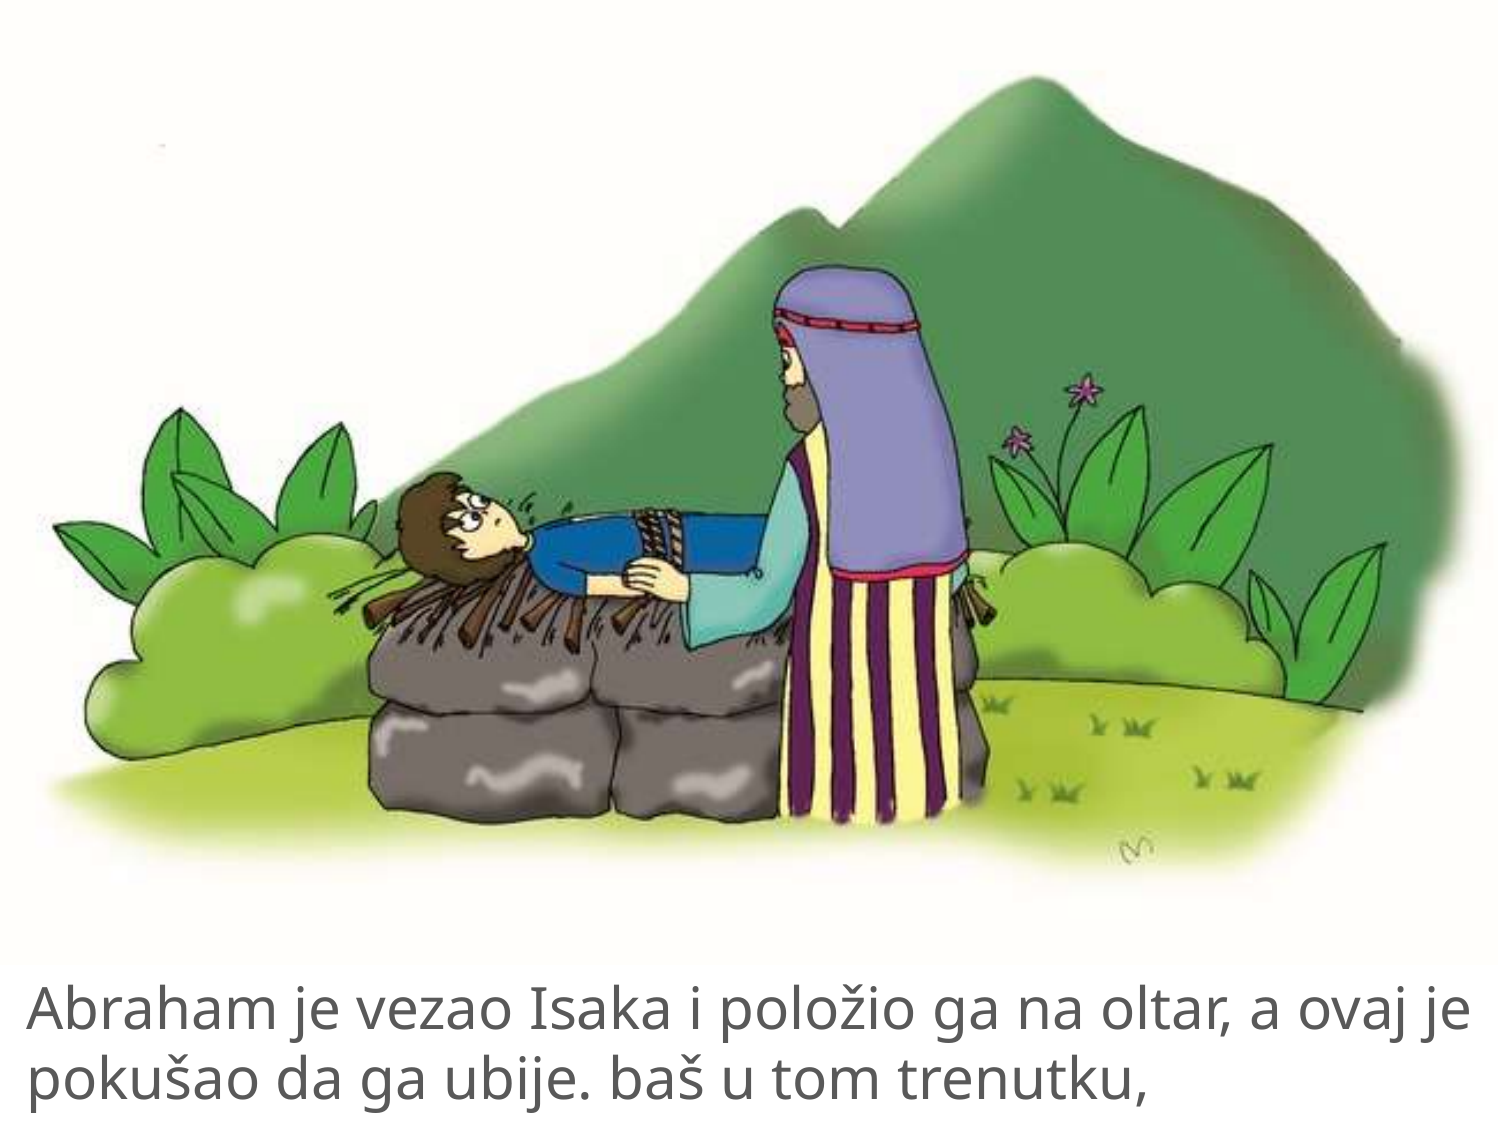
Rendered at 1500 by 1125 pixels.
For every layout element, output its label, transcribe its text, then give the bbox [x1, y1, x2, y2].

picture [0, 0, 1498, 965]
text_box Abraham je vezao Isaka i položio ga na oltar, a ovaj je pokušao da ga ubije. baš u tom trenutku, [11, 970, 1498, 1119]
